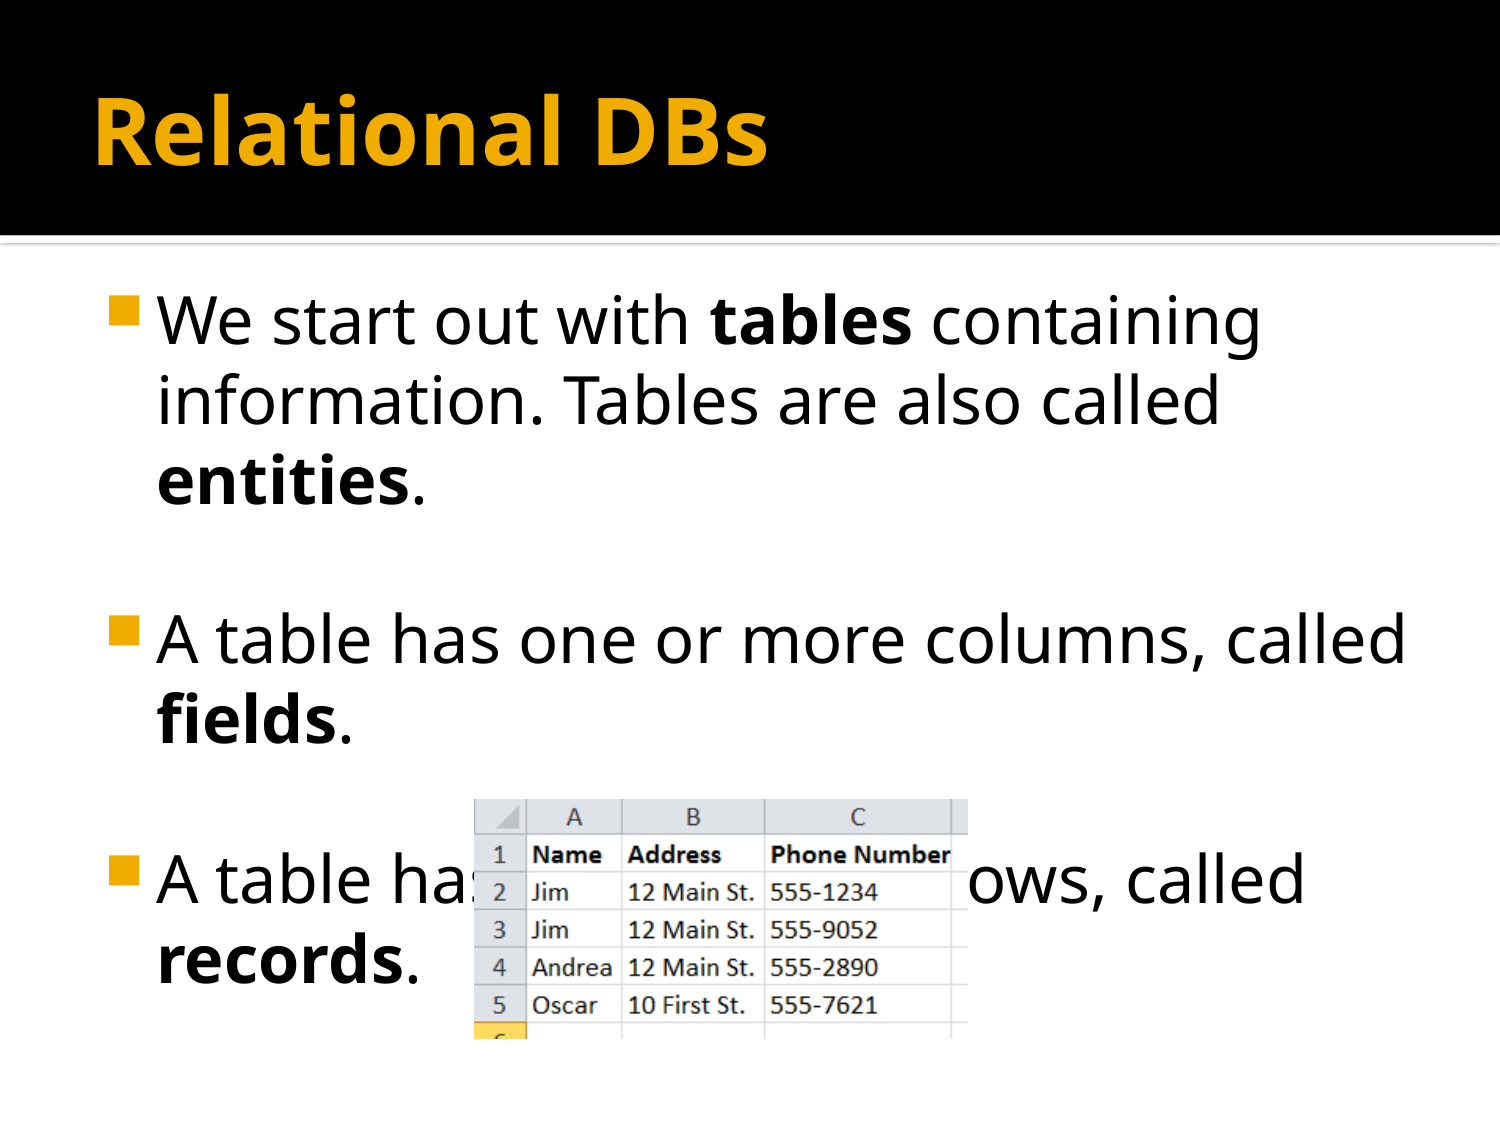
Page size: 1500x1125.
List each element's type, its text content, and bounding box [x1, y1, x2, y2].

picture [474, 799, 968, 1039]
title Relational DBs [75, 25, 1425, 231]
list We start out with tables containing information. Tables are also called entities. A table has one or more columns, called fields. A table has zero or more rows, called records. [75, 262, 1488, 1050]
